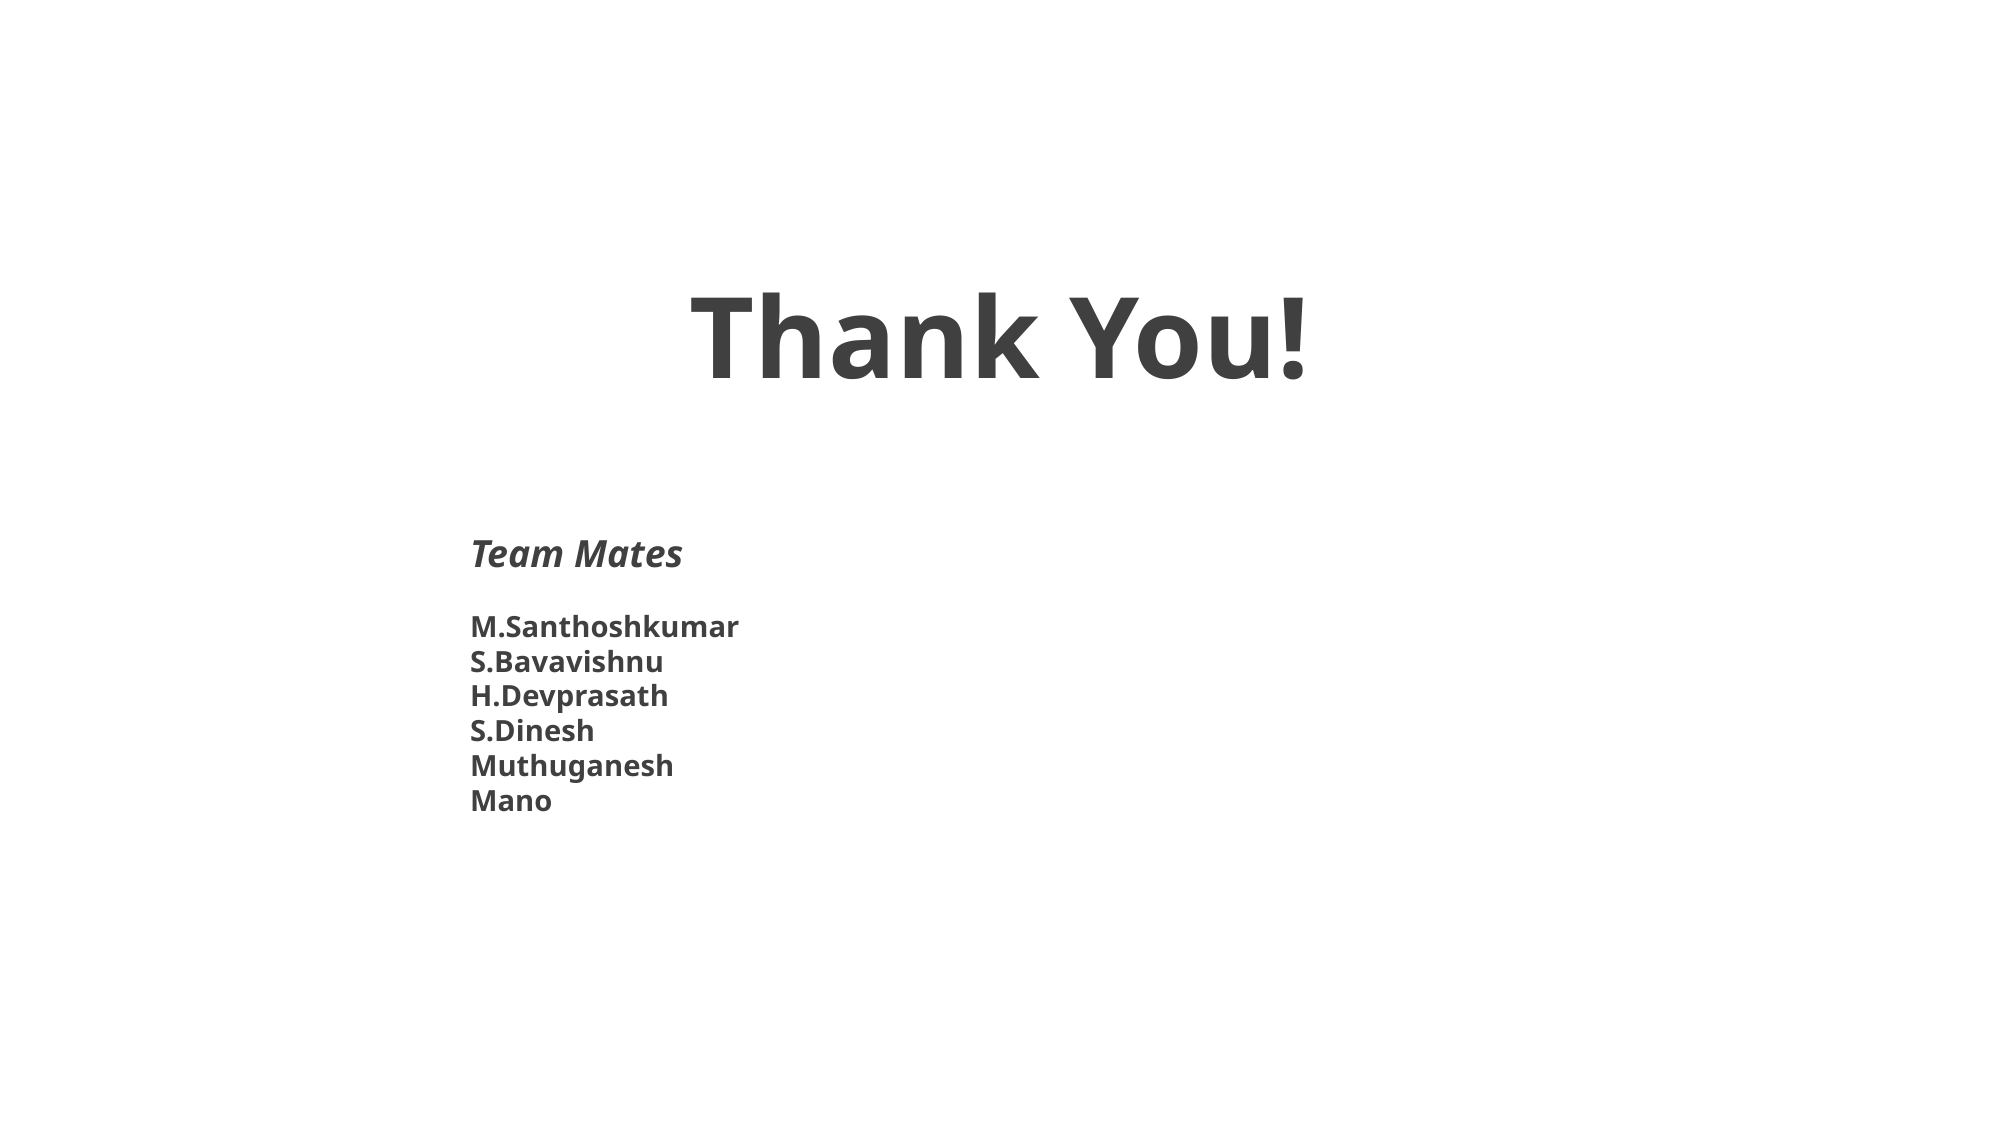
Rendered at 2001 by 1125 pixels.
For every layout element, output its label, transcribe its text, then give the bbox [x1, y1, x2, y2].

text_box M.Santhoshkumar S.Bavavishnu H.Devprasath S.Dinesh Muthuganesh Mano [455, 675, 1580, 825]
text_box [272, 258, 1728, 675]
